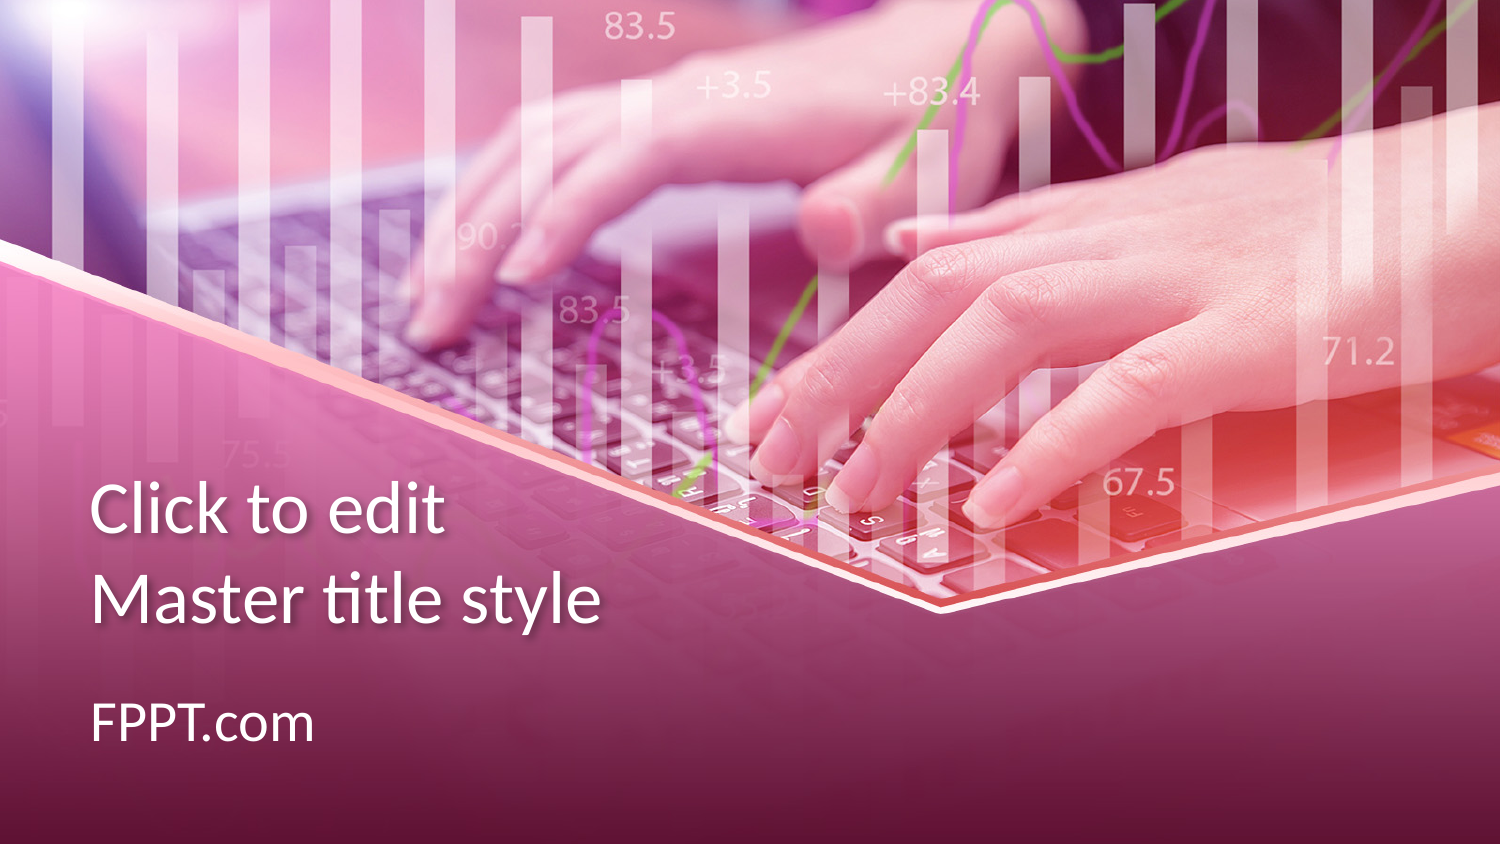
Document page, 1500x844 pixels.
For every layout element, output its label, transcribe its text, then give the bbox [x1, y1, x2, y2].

subtitle FPPT.com [75, 676, 1419, 802]
title Click to edit Master title style [74, 436, 1421, 661]
picture [0, 0, 1500, 844]
